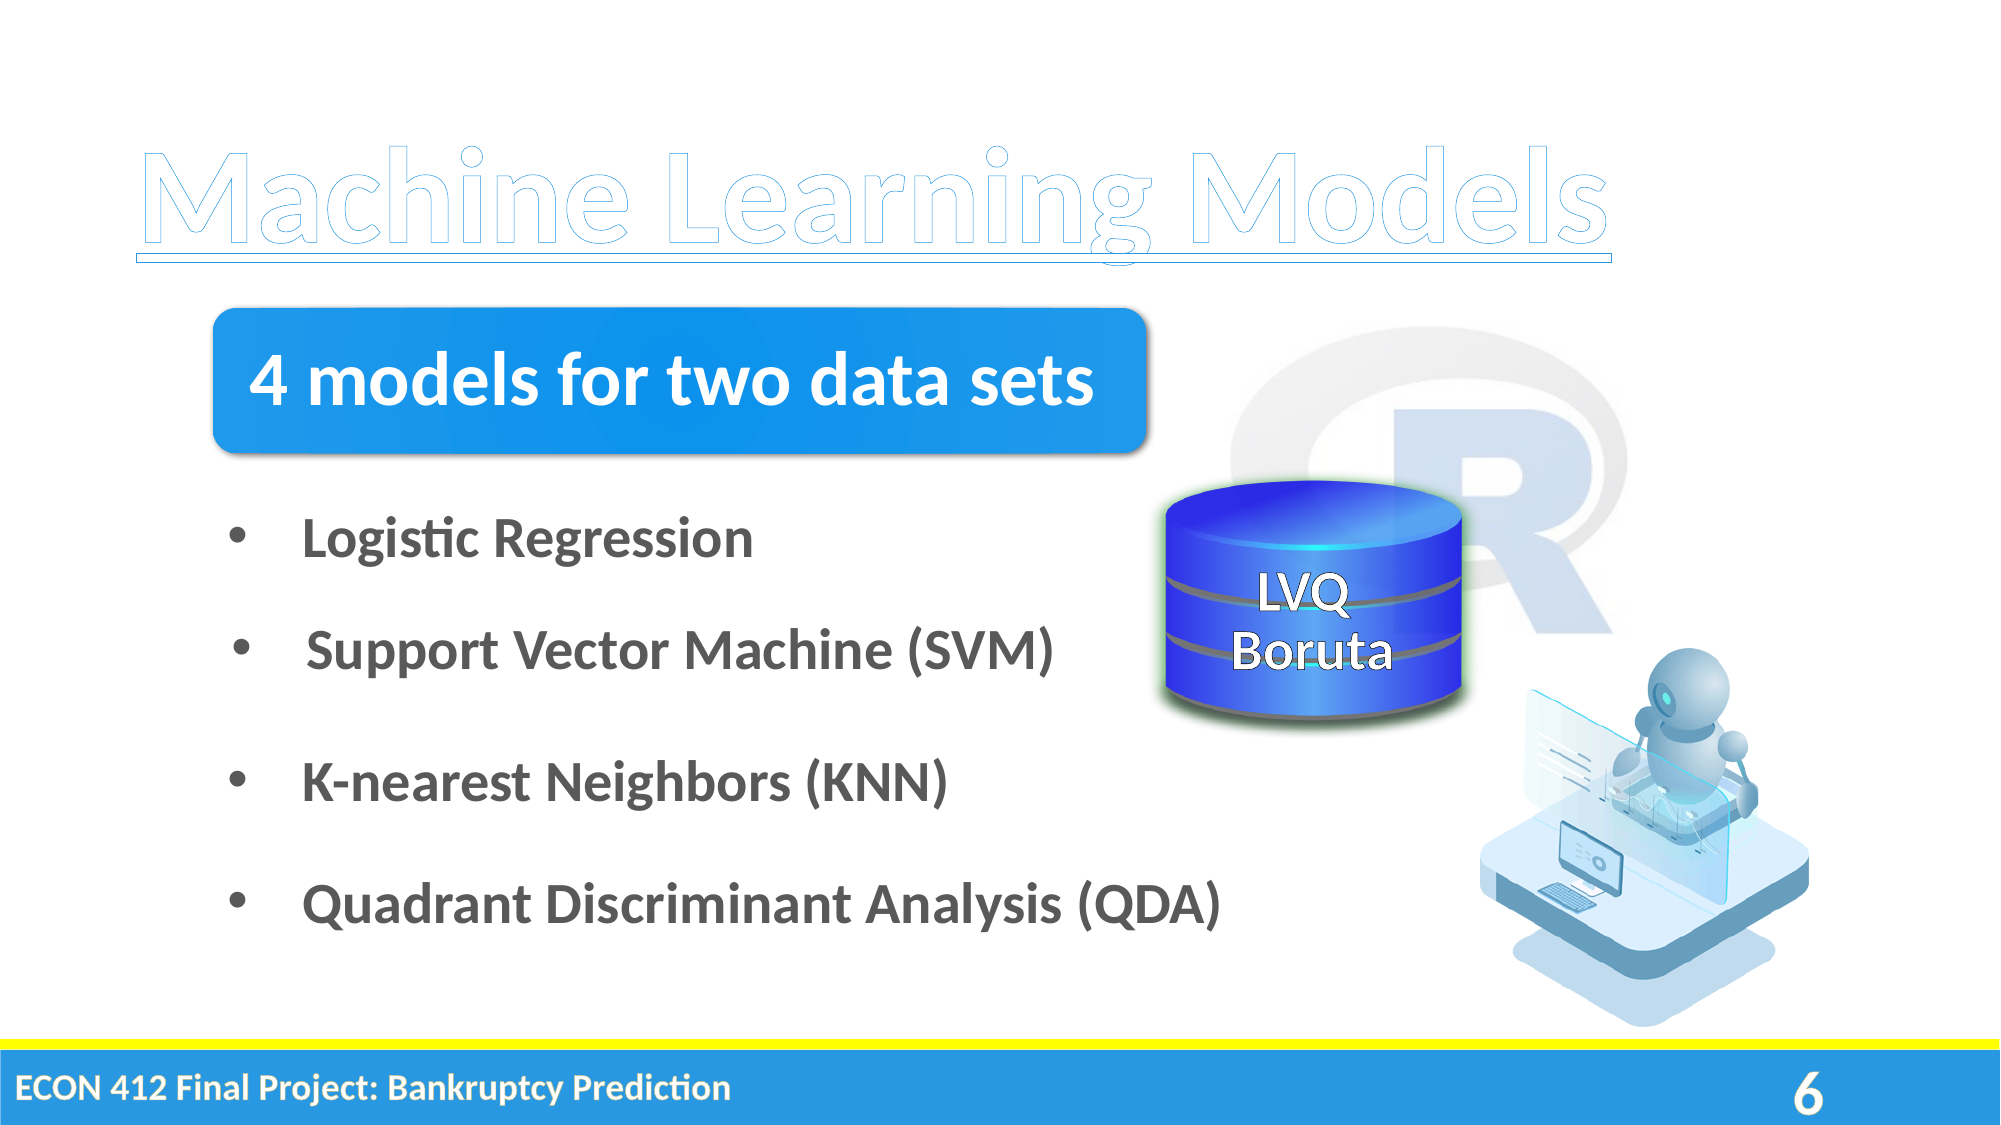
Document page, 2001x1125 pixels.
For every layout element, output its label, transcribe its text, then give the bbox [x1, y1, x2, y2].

text_box Support Vector Machine (SVM) [216, 603, 1141, 689]
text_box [212, 307, 1147, 464]
text_box ECON 412 Final Project: Bankruptcy Prediction [0, 1054, 1160, 1115]
text_box Machine Learning Models [121, 97, 2000, 278]
text_box Quadrant Discriminant Analysis (QDA) [212, 857, 1244, 943]
picture [1144, 325, 1929, 1120]
text_box Logistic Regression [212, 492, 1055, 577]
text_box K-nearest Neighbors (KNN) [212, 736, 1244, 821]
